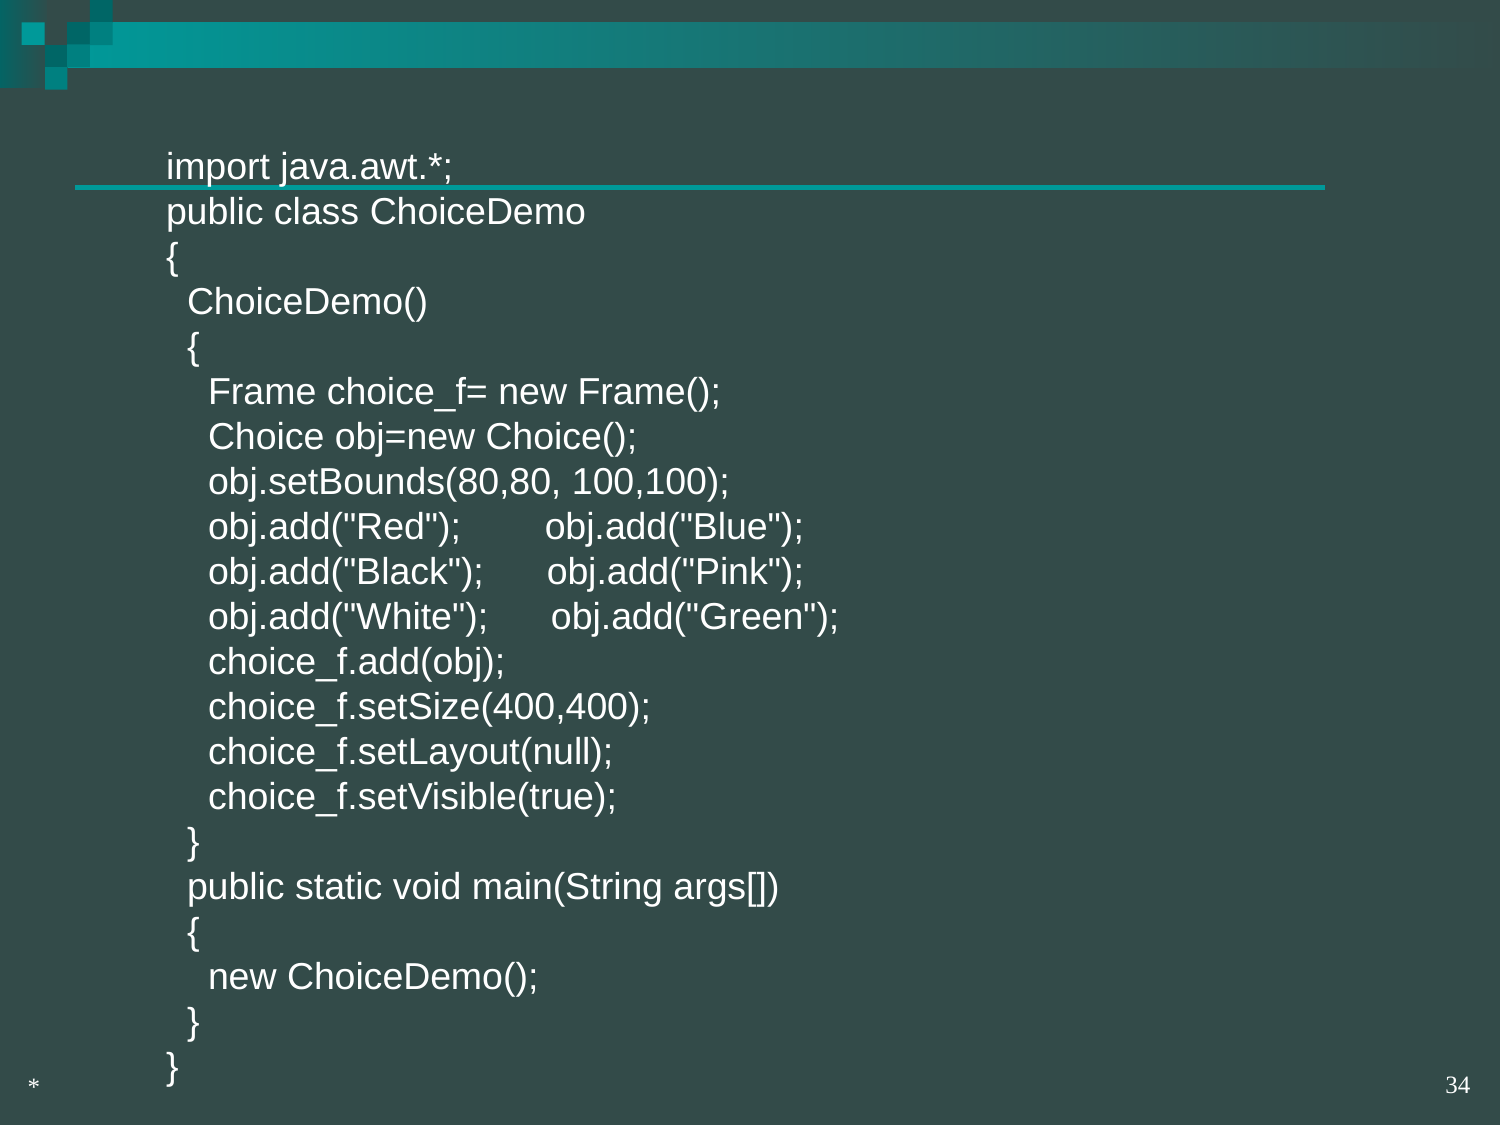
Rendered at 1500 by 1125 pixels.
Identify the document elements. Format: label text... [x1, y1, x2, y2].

text_box ‹#› [1349, 1056, 1486, 1107]
text_box import java.awt.*; public class ChoiceDemo { ChoiceDemo() { Frame choice_f= new Frame(); Choice obj=new Choice(); obj.setBounds(80,80, 100,100); obj.add("Red"); obj.add("Blue"); obj.add("Black"); obj.add("Pink"); obj.add("White"); obj.add("Green"); choice_f.add(obj); choice_f.setSize(400,400); choice_f.setLayout(null); choice_f.setVisible(true); } public static void main(String args[]) { new ChoiceDemo(); } } [151, 89, 1349, 1125]
